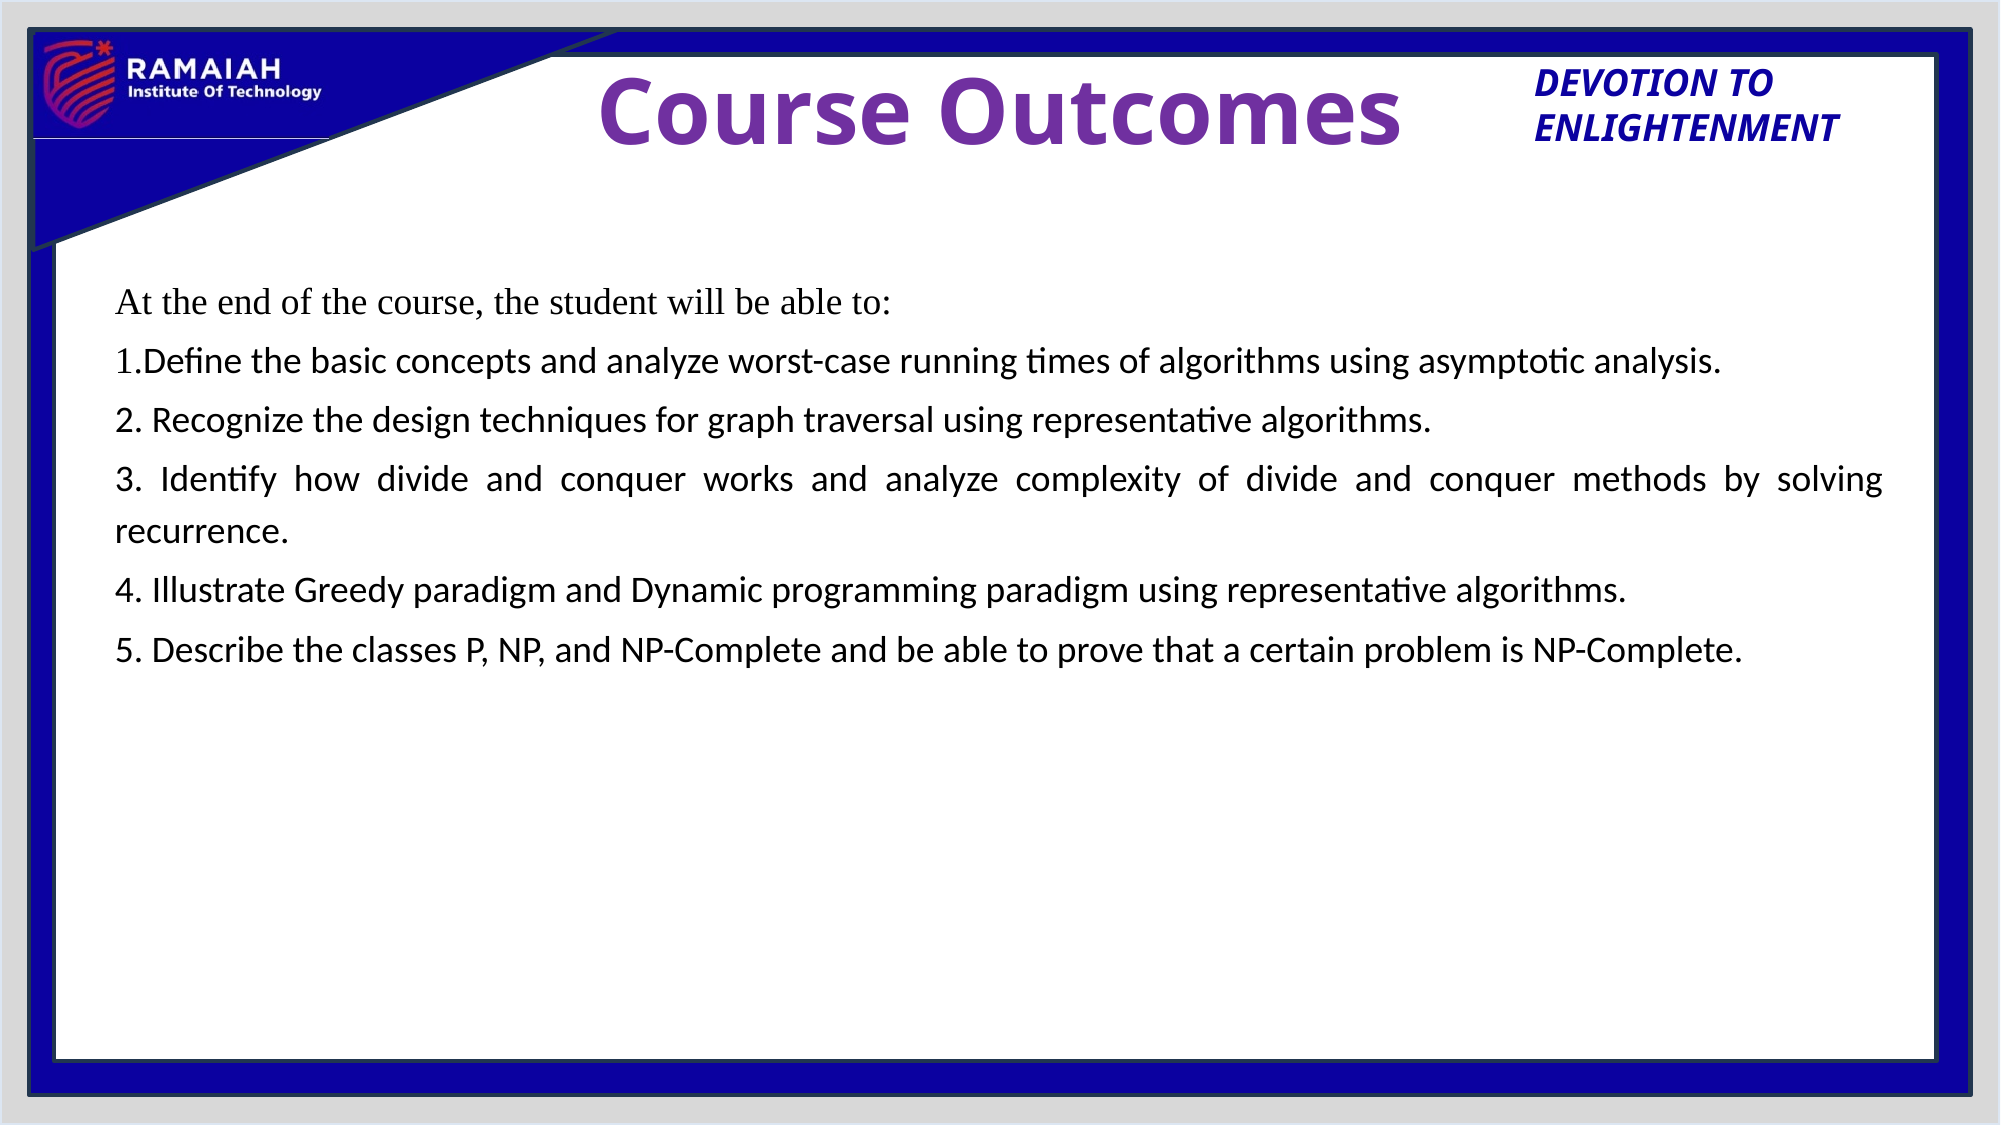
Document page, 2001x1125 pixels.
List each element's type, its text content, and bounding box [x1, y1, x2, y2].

picture [33, 35, 329, 139]
title Course Outcomes [99, 45, 1900, 233]
list At the end of the course, the student will be able to: 1.Define the basic concepts and analyze worst-case running times of algorithms using asymptotic analysis. 2. Recognize the design techniques for graph traversal using representative algorithms. 3. Identify how divide and conquer works and analyze complexity of divide and conquer methods by solving recurrence. 4. Illustrate Greedy paradigm and Dynamic programming paradigm using representative algorithms. 5. Describe the classes P, NP, and NP-Complete and be able to prove that a certain problem is NP-Complete. [99, 262, 1900, 1005]
